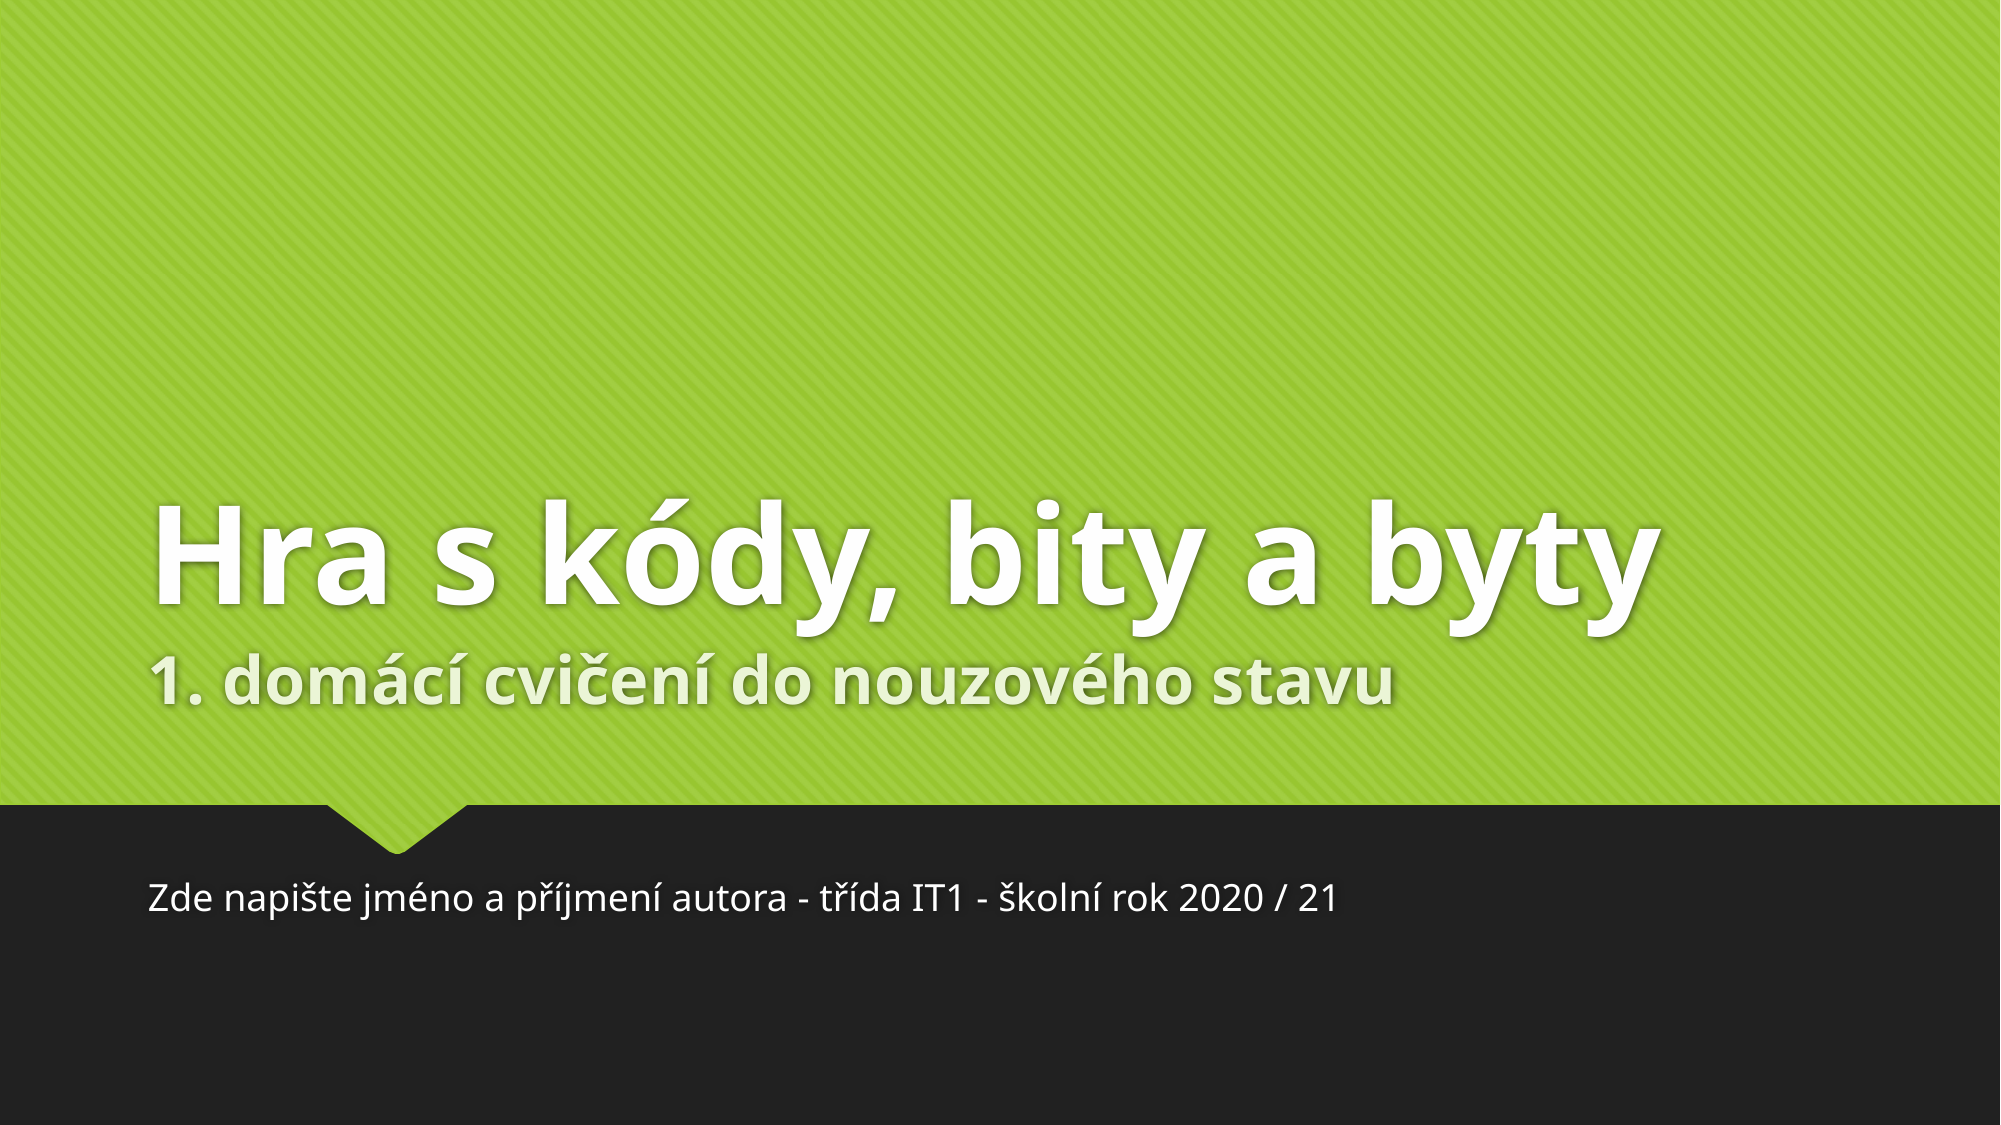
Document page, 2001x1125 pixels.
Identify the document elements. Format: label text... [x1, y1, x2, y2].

picture [1, 1, 1999, 852]
subtitle Zde napište jméno a příjmení autora - třída IT1 - školní rok 2020 / 21 [132, 866, 1868, 938]
title Hra s kódy, bity a byty 1. domácí cvičení do nouzového stavu [132, 237, 1868, 726]
